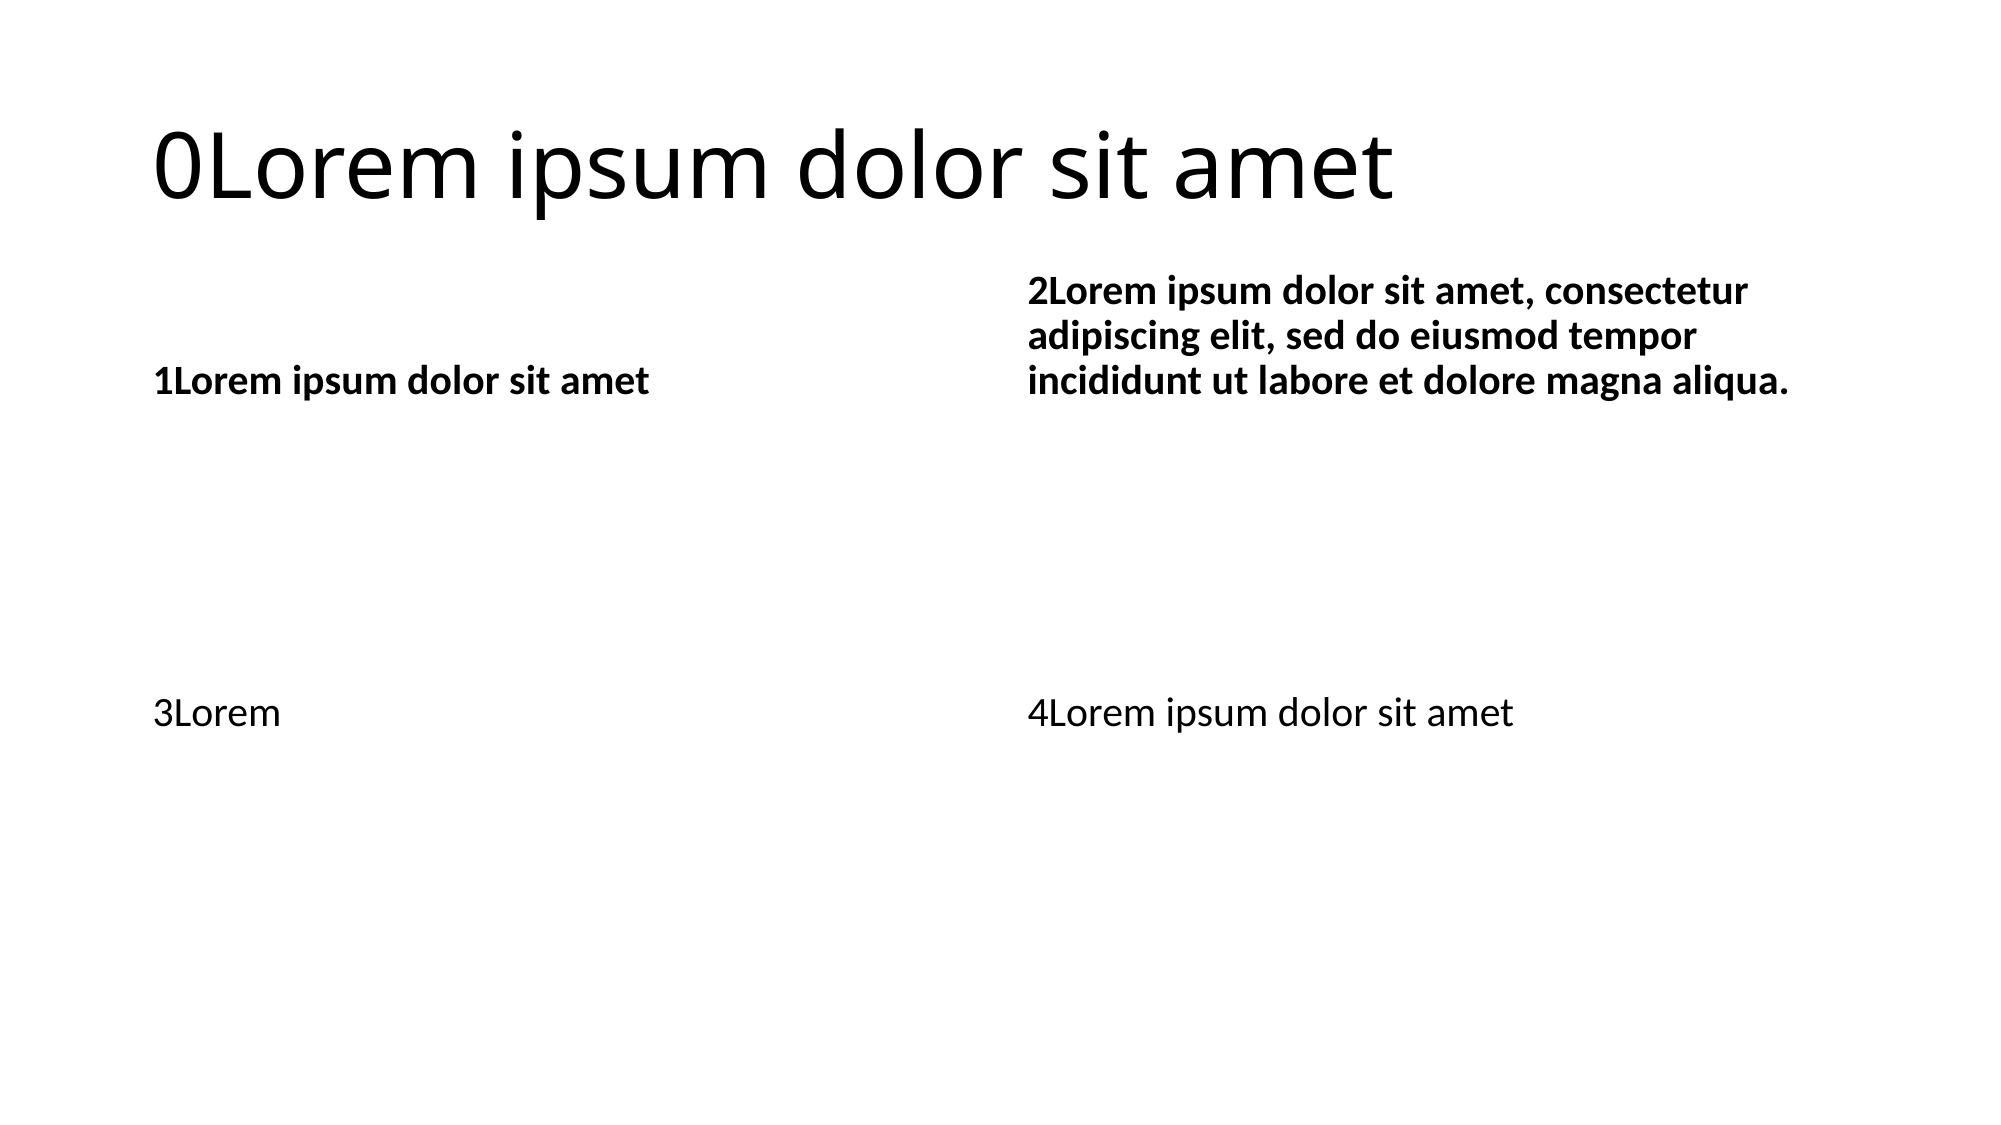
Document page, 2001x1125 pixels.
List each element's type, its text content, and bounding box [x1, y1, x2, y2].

list 3Lorem [137, 410, 984, 1016]
title 0Lorem ipsum dolor sit amet [137, 59, 1863, 278]
list 1Lorem ipsum dolor sit amet [137, 275, 984, 410]
list 2Lorem ipsum dolor sit amet, consectetur adipiscing elit, sed do eiusmod tempor incididunt ut labore et dolore magna aliqua. [1012, 275, 1863, 410]
list 4Lorem ipsum dolor sit amet [1012, 410, 1863, 1016]
